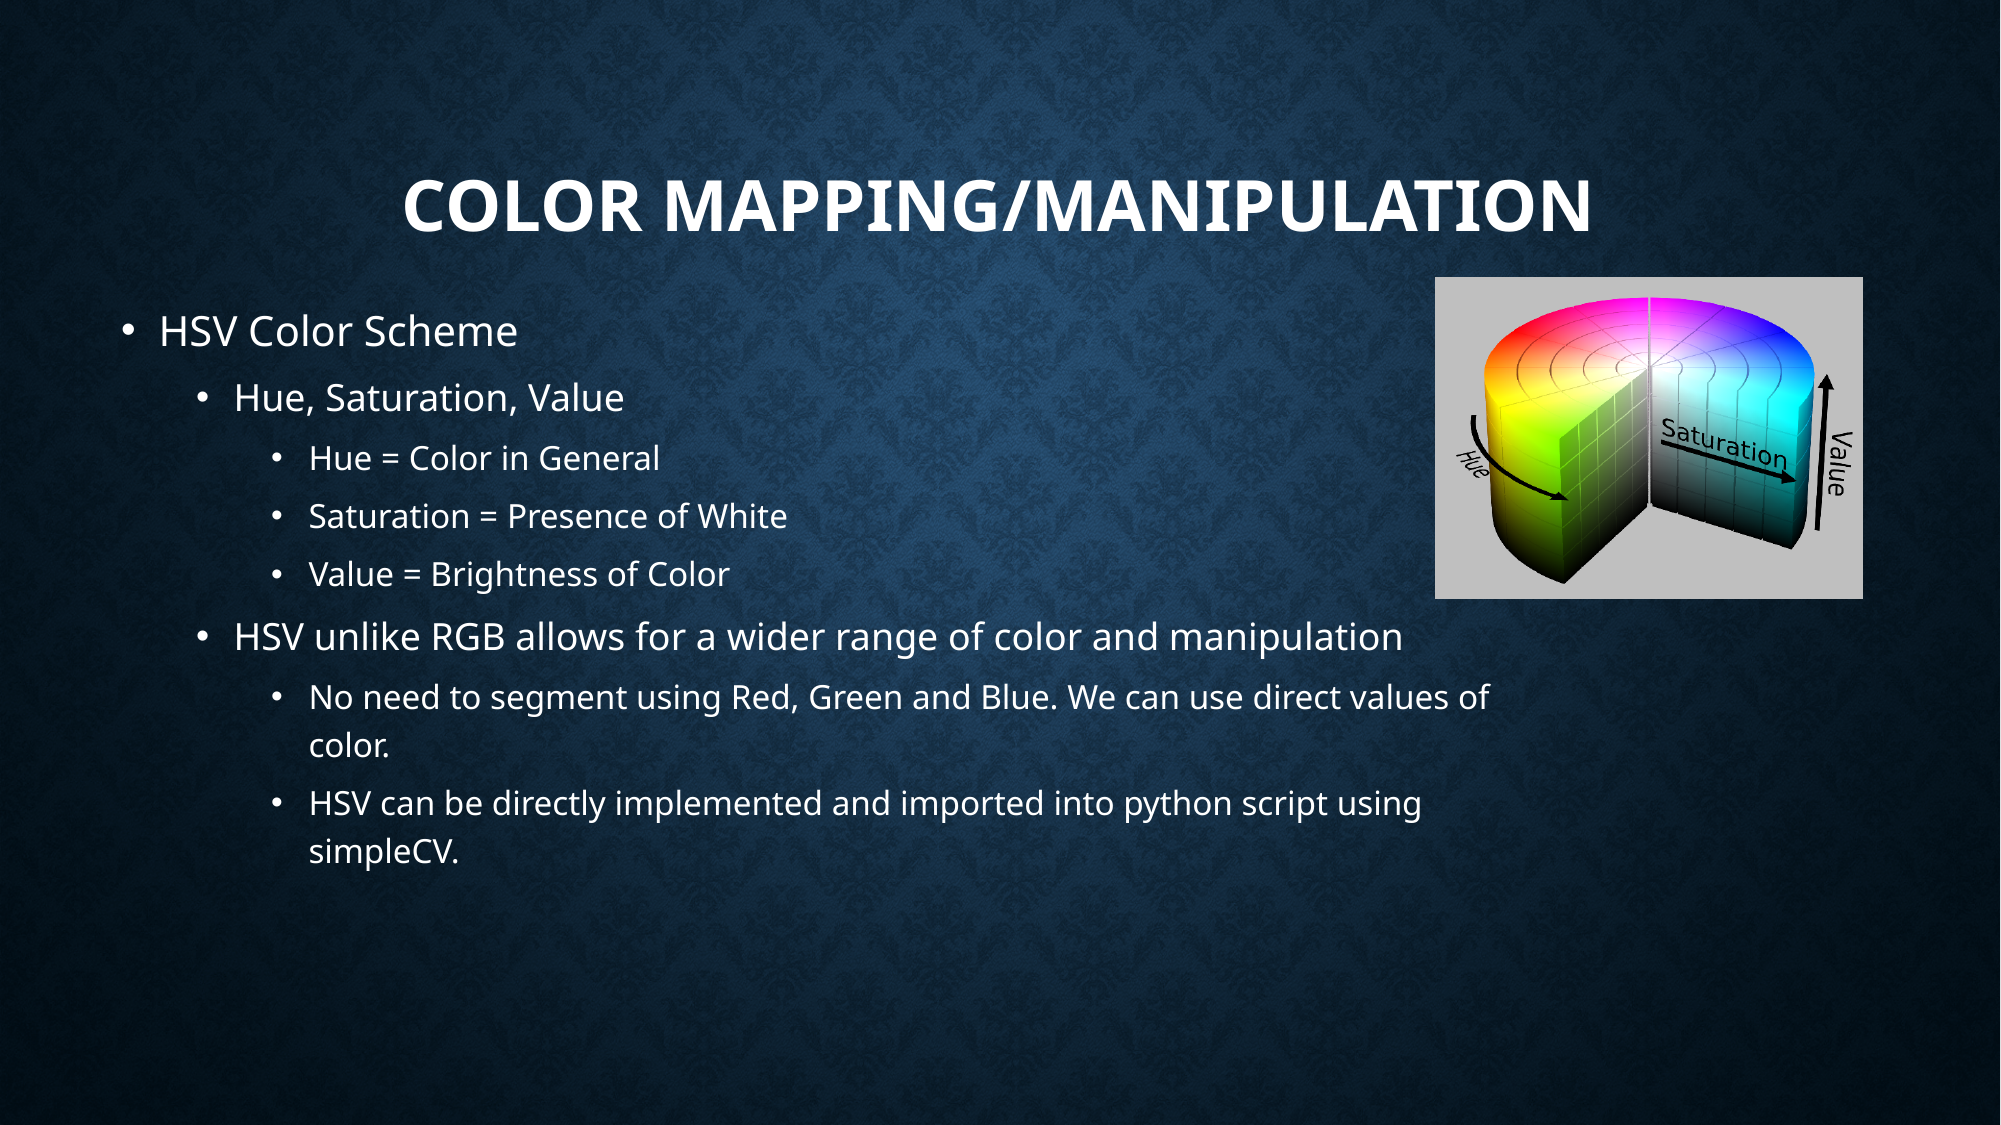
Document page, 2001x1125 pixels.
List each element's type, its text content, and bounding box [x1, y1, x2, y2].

list HSV Color Scheme Hue, Saturation, Value Hue = Color in General Saturation = Presence of White Value = Brightness of Color HSV unlike RGB allows for a wider range of color and manipulation No need to segment using Red, Green and Blue. We can use direct values of color. HSV can be directly implemented and imported into python script using simpleCV. [106, 286, 1574, 975]
title Color Mapping/Manipulation [149, 99, 1849, 286]
picture [1434, 276, 1864, 599]
